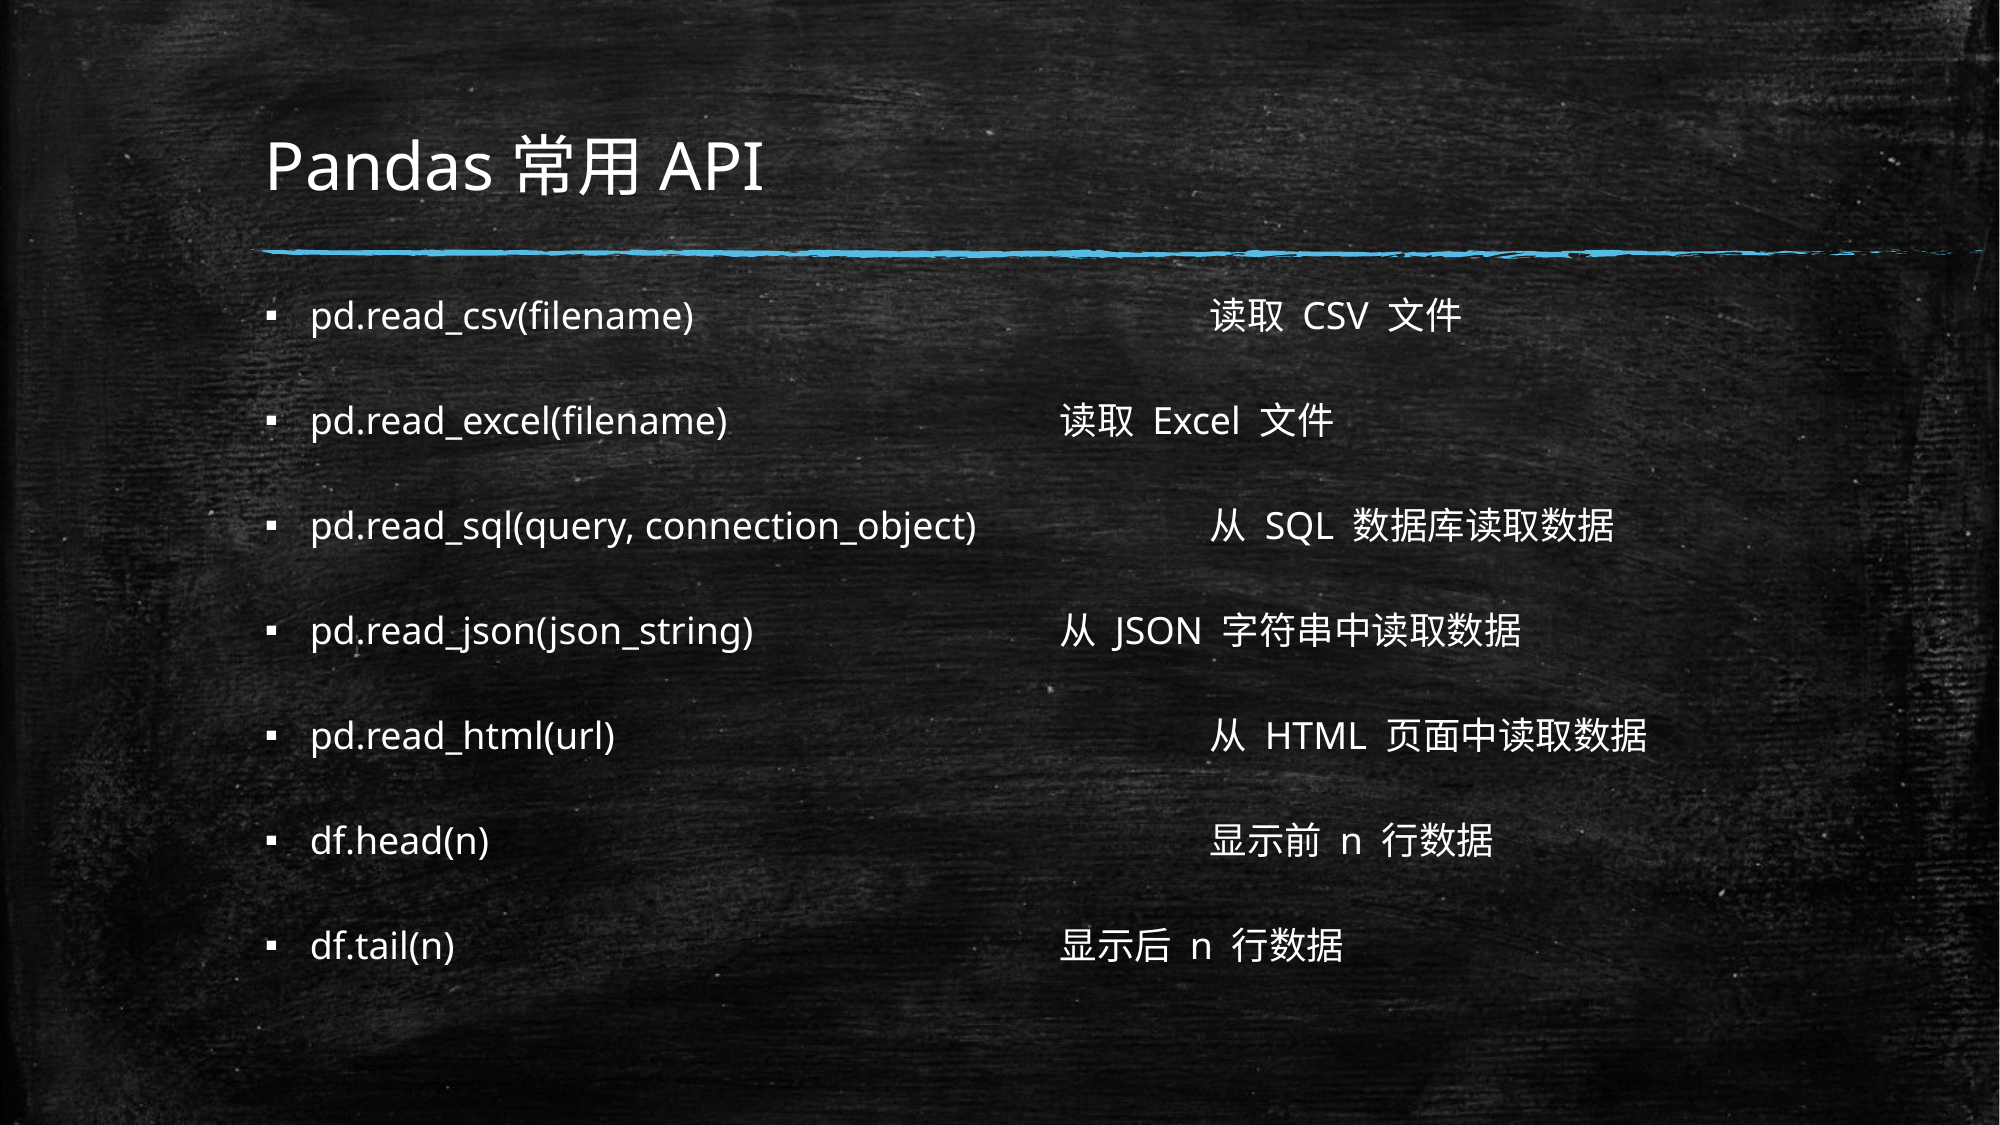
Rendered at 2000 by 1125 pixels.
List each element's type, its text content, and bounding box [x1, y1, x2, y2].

title Pandas常用API [249, 45, 1750, 213]
list pd.read_csv(filename) 读取 CSV 文件 pd.read_excel(filename) 读取 Excel 文件 pd.read_sql(query, connection_object) 从 SQL 数据库读取数据 pd.read_json(json_string) 从 JSON 字符串中读取数据 pd.read_html(url) 从 HTML 页面中读取数据 df.head(n) 显示前 n 行数据 df.tail(n) 显示后 n 行数据 [249, 261, 1803, 1000]
